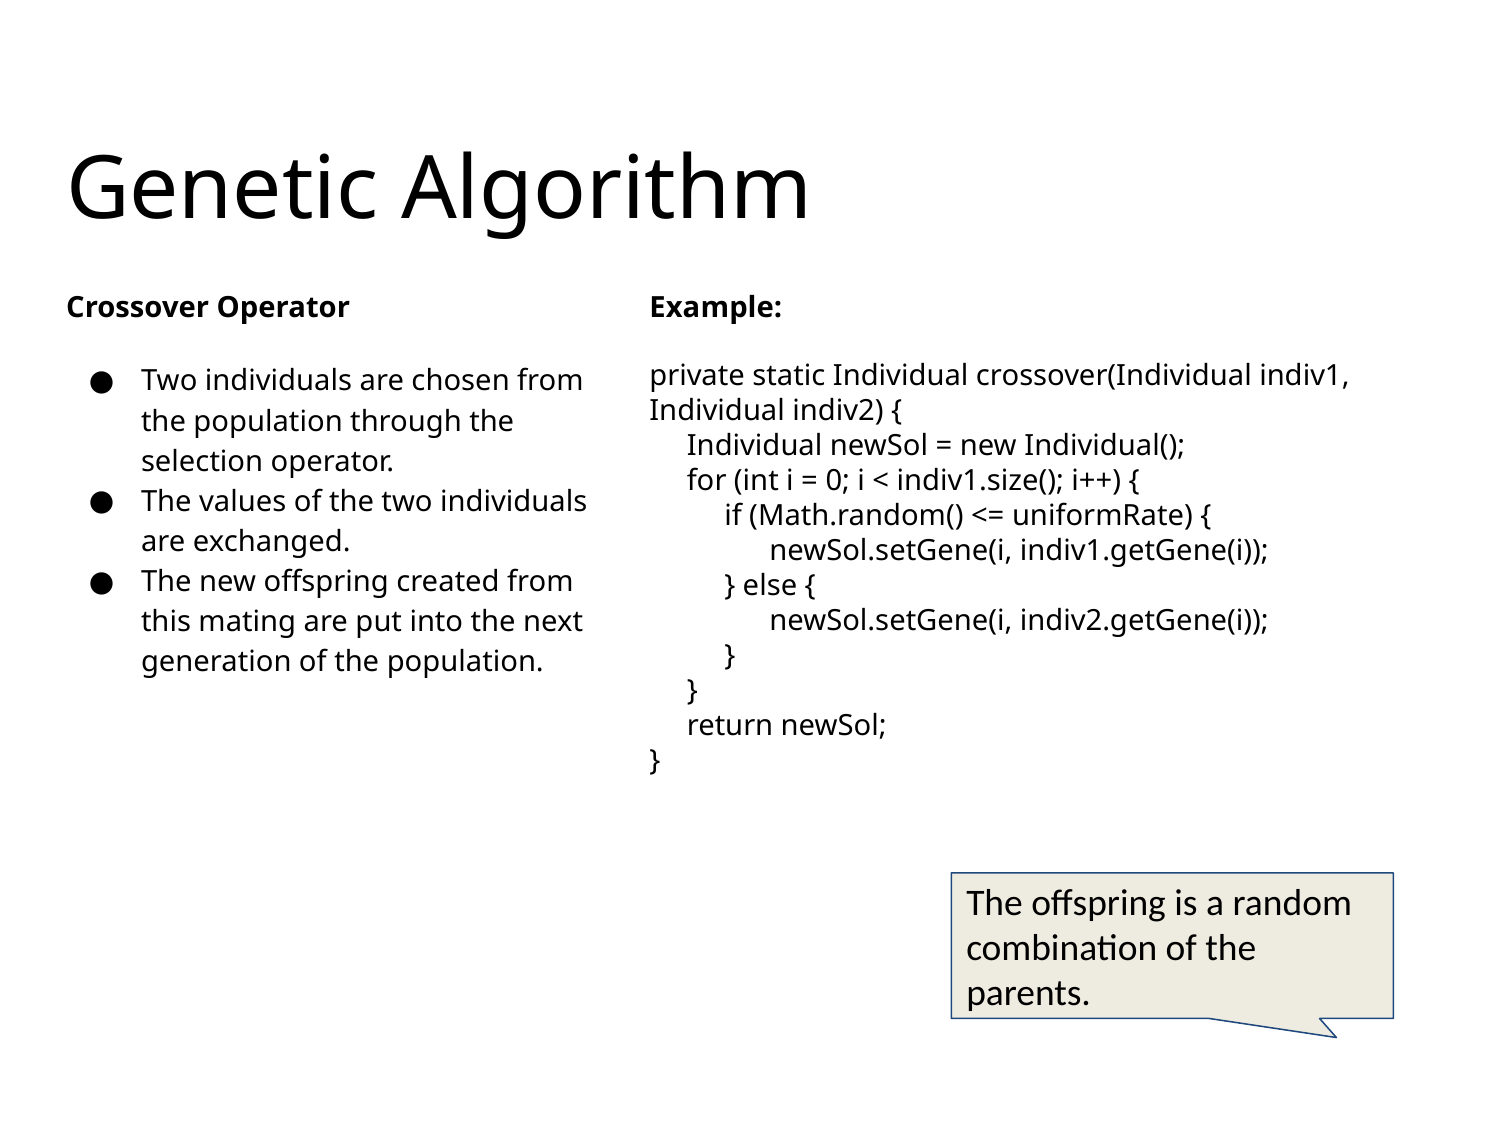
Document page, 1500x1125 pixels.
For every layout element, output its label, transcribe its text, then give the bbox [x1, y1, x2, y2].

title Genetic Algorithm [51, 69, 1449, 251]
list Example: private static Individual crossover(Individual indiv1, Individual indiv2) { Individual newSol = new Individual(); for (int i = 0; i < indiv1.size(); i++) { if (Math.random() <= uniformRate) { newSol.setGene(i, indiv1.getGene(i)); } else { newSol.setGene(i, indiv2.getGene(i)); } } return newSol; } [634, 267, 1449, 1002]
text_box The offspring is a random combination of the parents. [951, 872, 1394, 1038]
list Crossover Operator Two individuals are chosen from the population through the selection operator. The values of the two individuals are exchanged. The new offspring created from this mating are put into the next generation of the population. [51, 267, 634, 1002]
